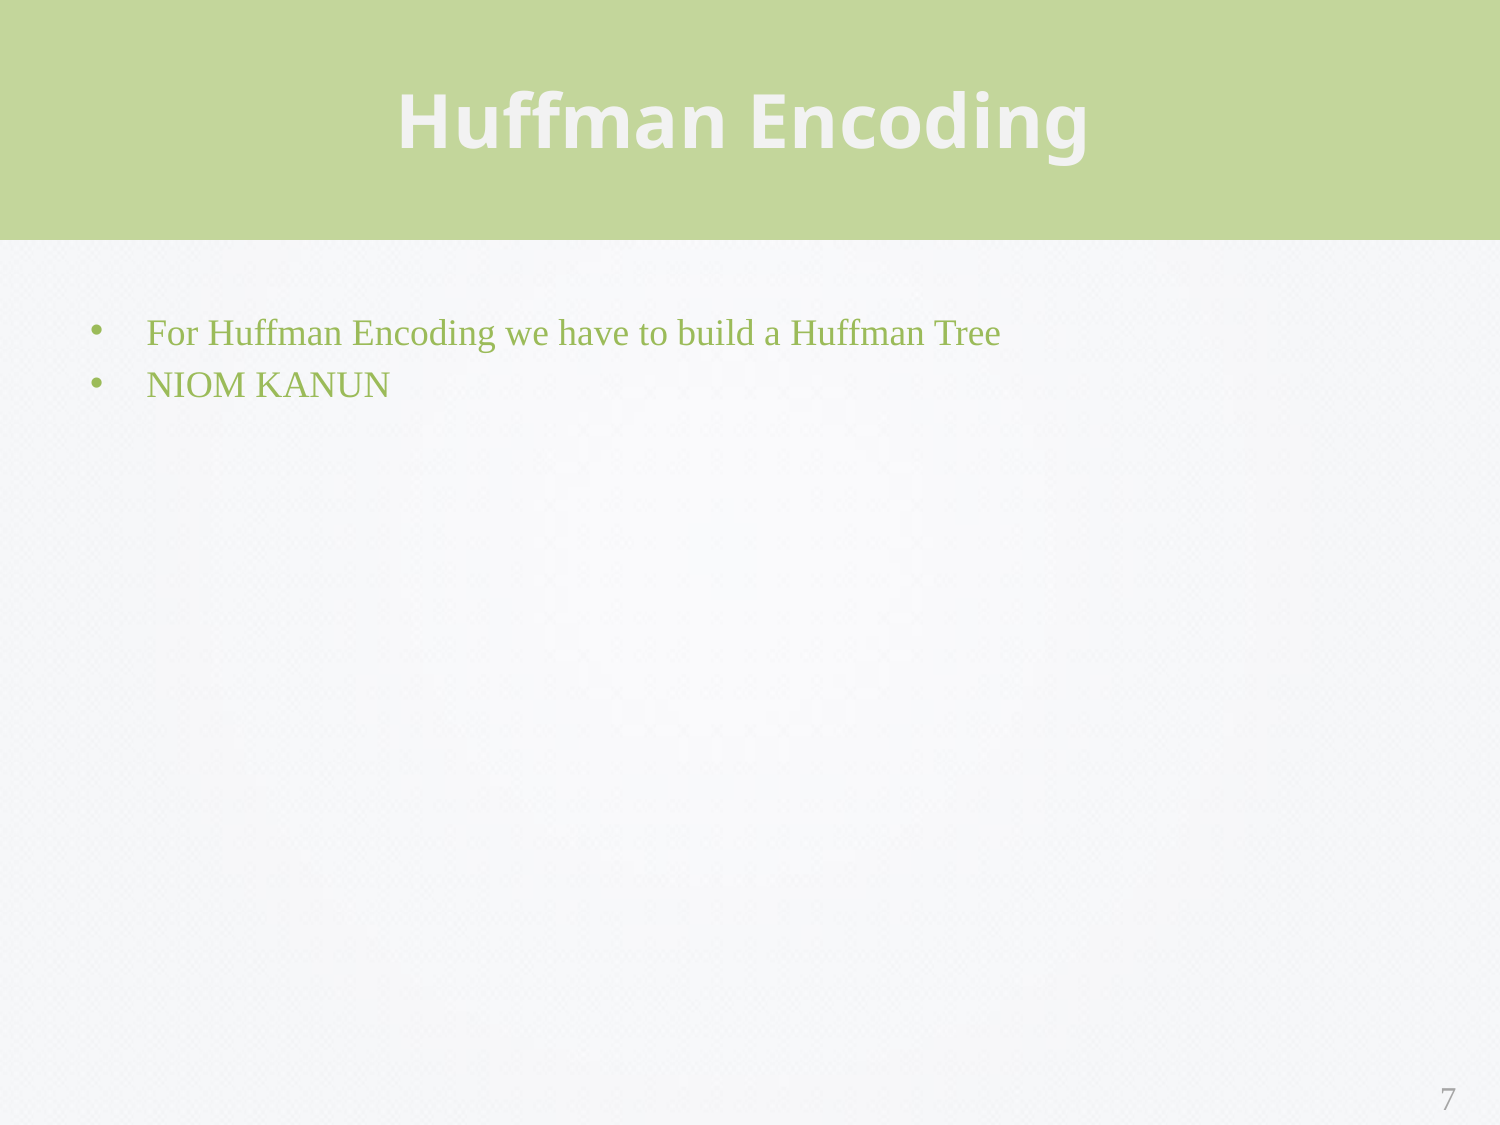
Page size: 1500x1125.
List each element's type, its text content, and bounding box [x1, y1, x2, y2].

list Huffman Encoding [75, 37, 1413, 200]
picture [0, 240, 1500, 1125]
subtitle For Huffman Encoding we have to build a Huffman Tree NIOM KANUN [75, 299, 1425, 700]
